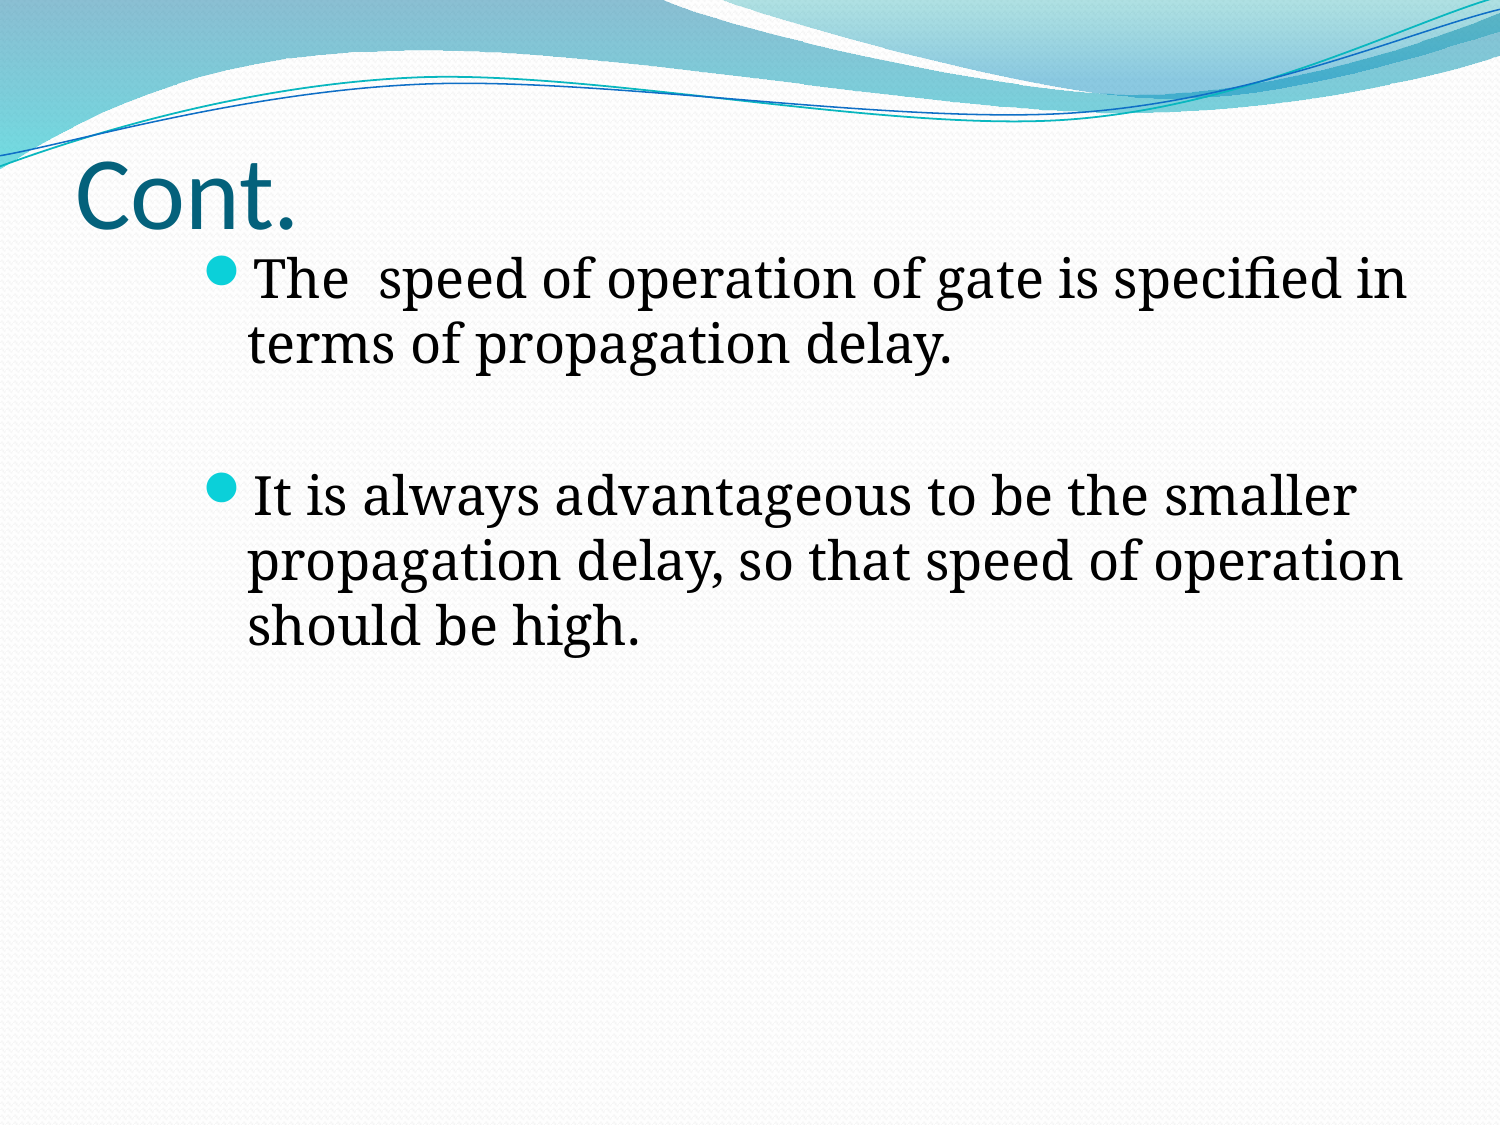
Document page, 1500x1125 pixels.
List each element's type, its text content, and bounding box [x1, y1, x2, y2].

title Cont. [75, 62, 1425, 250]
list The speed of operation of gate is specified in terms of propagation delay. It is always advantageous to be the smaller propagation delay, so that speed of operation should be high. [187, 237, 1466, 1025]
